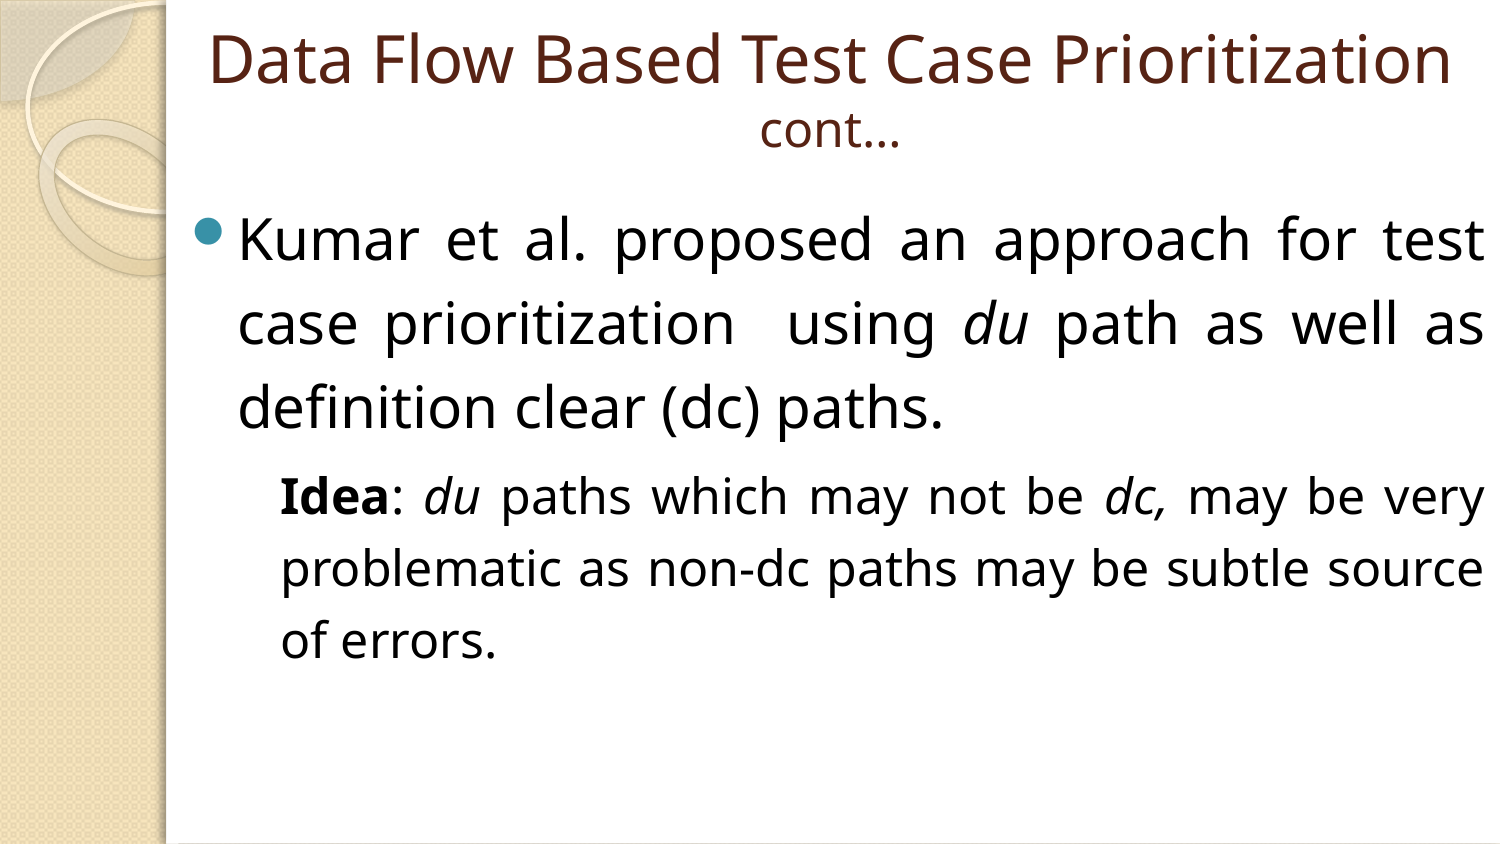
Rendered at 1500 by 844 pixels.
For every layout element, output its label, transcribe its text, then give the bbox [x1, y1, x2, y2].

list Kumar et al. proposed an approach for test case prioritization using du path as well as definition clear (dc) paths. Idea: du paths which may not be dc, may be very problematic as non-dc paths may be subtle source of errors. [162, 181, 1500, 835]
title Data Flow Based Test Case Prioritization cont… [162, 0, 1500, 175]
